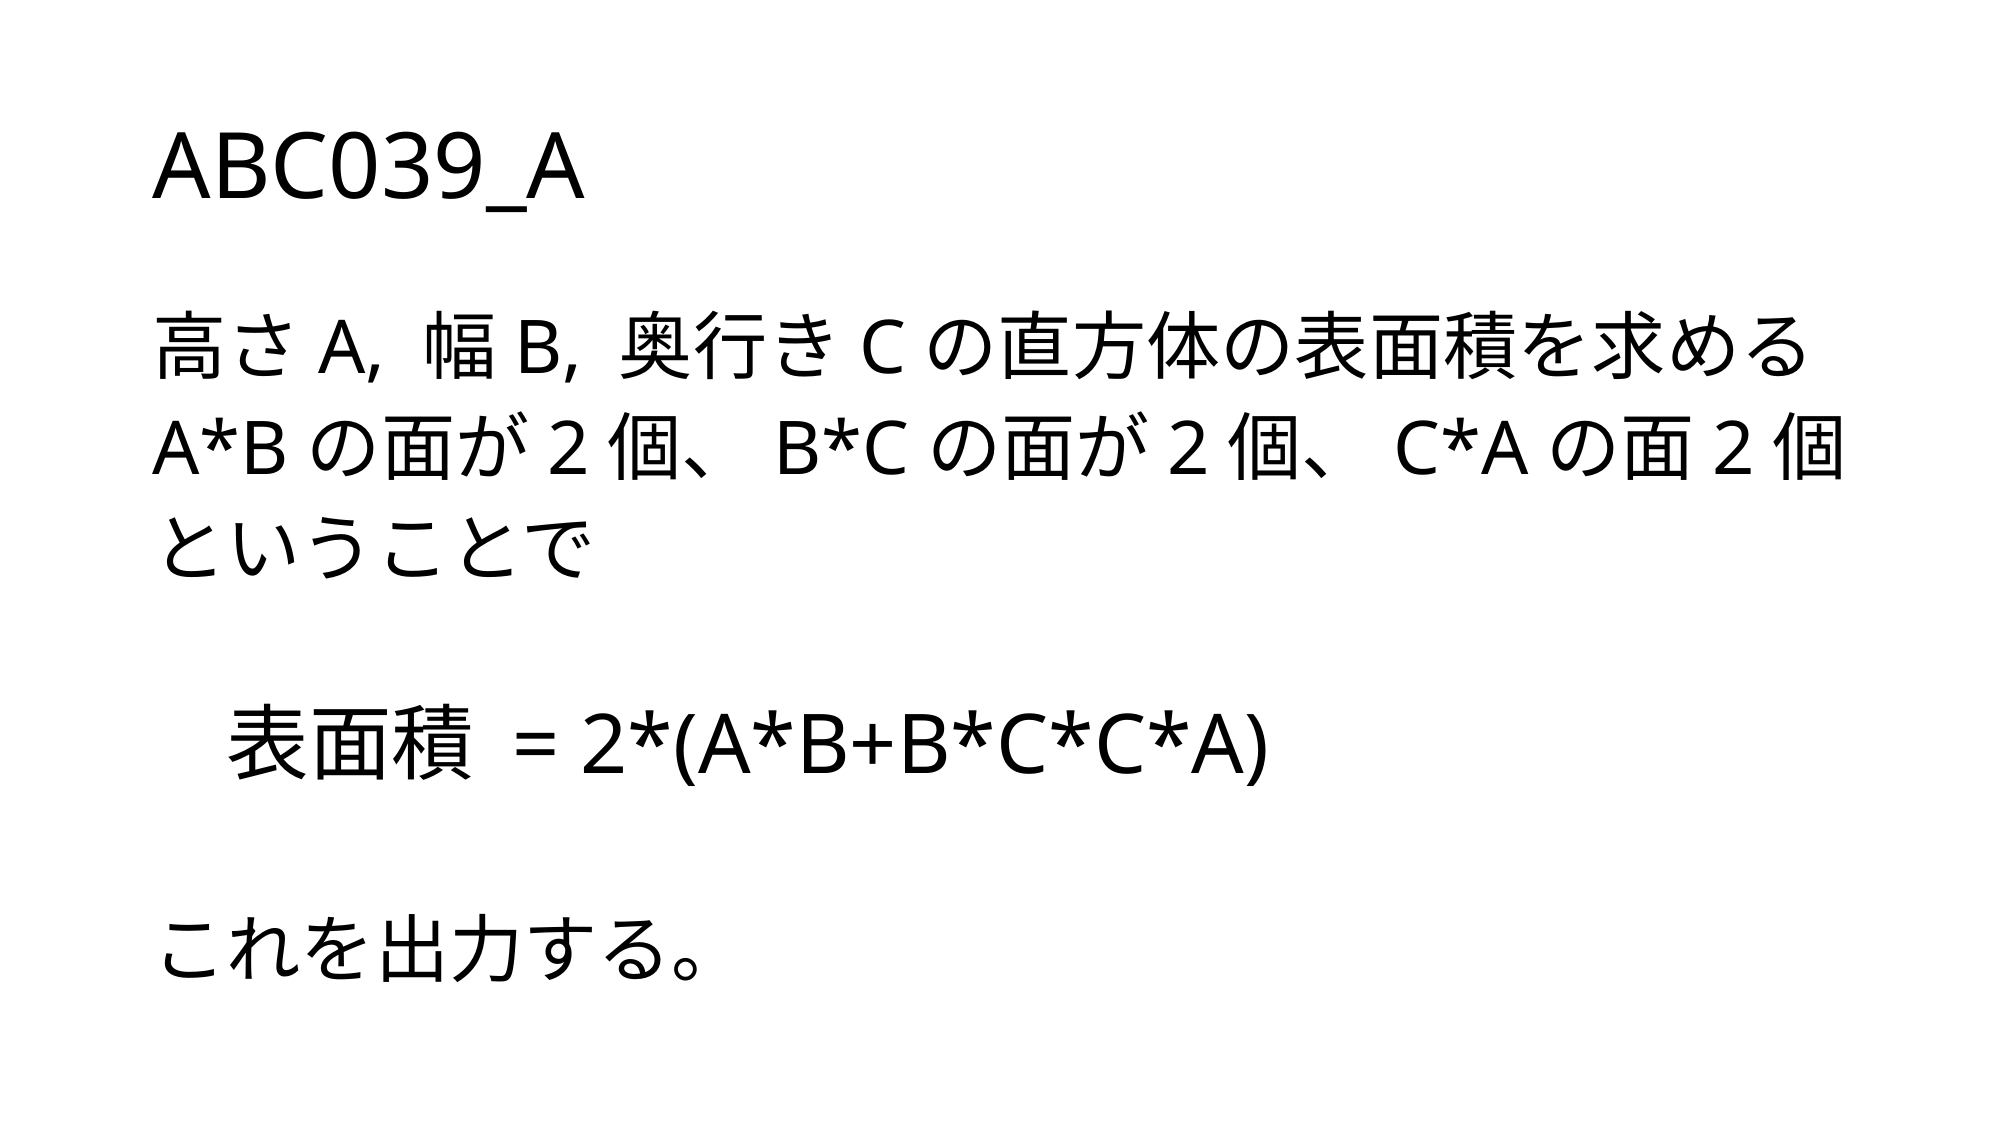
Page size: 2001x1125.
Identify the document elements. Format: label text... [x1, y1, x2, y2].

title ABC039_A [137, 59, 1863, 278]
list 高さA, 幅B, 奥行きCの直方体の表面積を求める A*Bの面が2個、B*Cの面が2個、C*Aの面2個 ということで 表面積 = 2*(A*B+B*C*C*A) これを出力する。 [137, 301, 1863, 1016]
